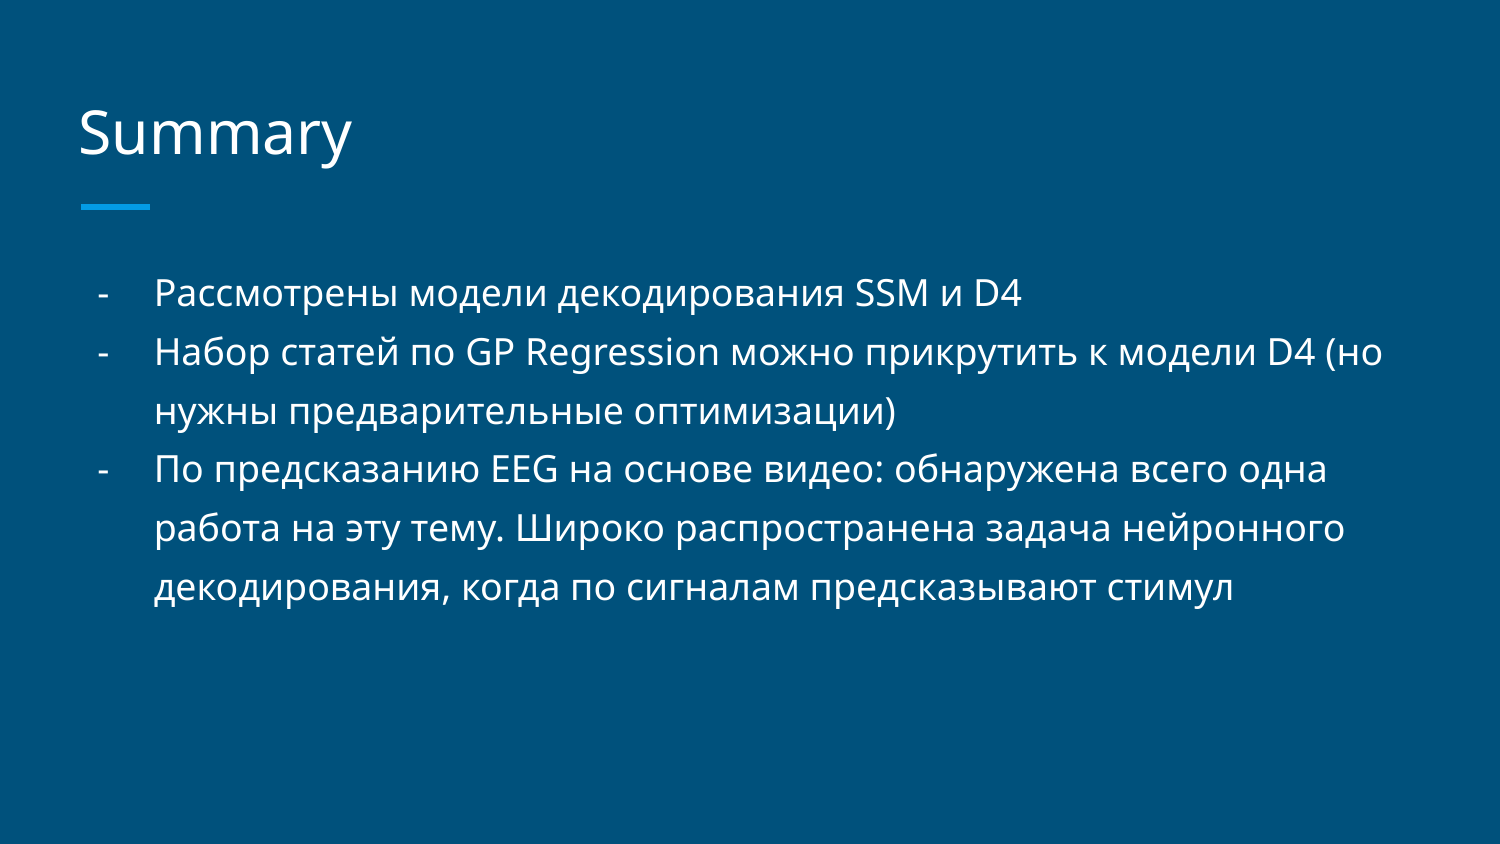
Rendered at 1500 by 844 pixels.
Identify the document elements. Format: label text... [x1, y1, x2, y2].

title Summary [63, 75, 1437, 188]
list Рассмотрены модели декодирования SSM и D4 Набор статей по GP Regression можно прикрутить к модели D4 (но нужны предварительные оптимизации) По предсказанию EEG на основе видео: обнаружена всего одна работа на эту тему. Широко распространена задача нейронного декодирования, когда по сигналам предсказывают стимул [63, 244, 1437, 750]
